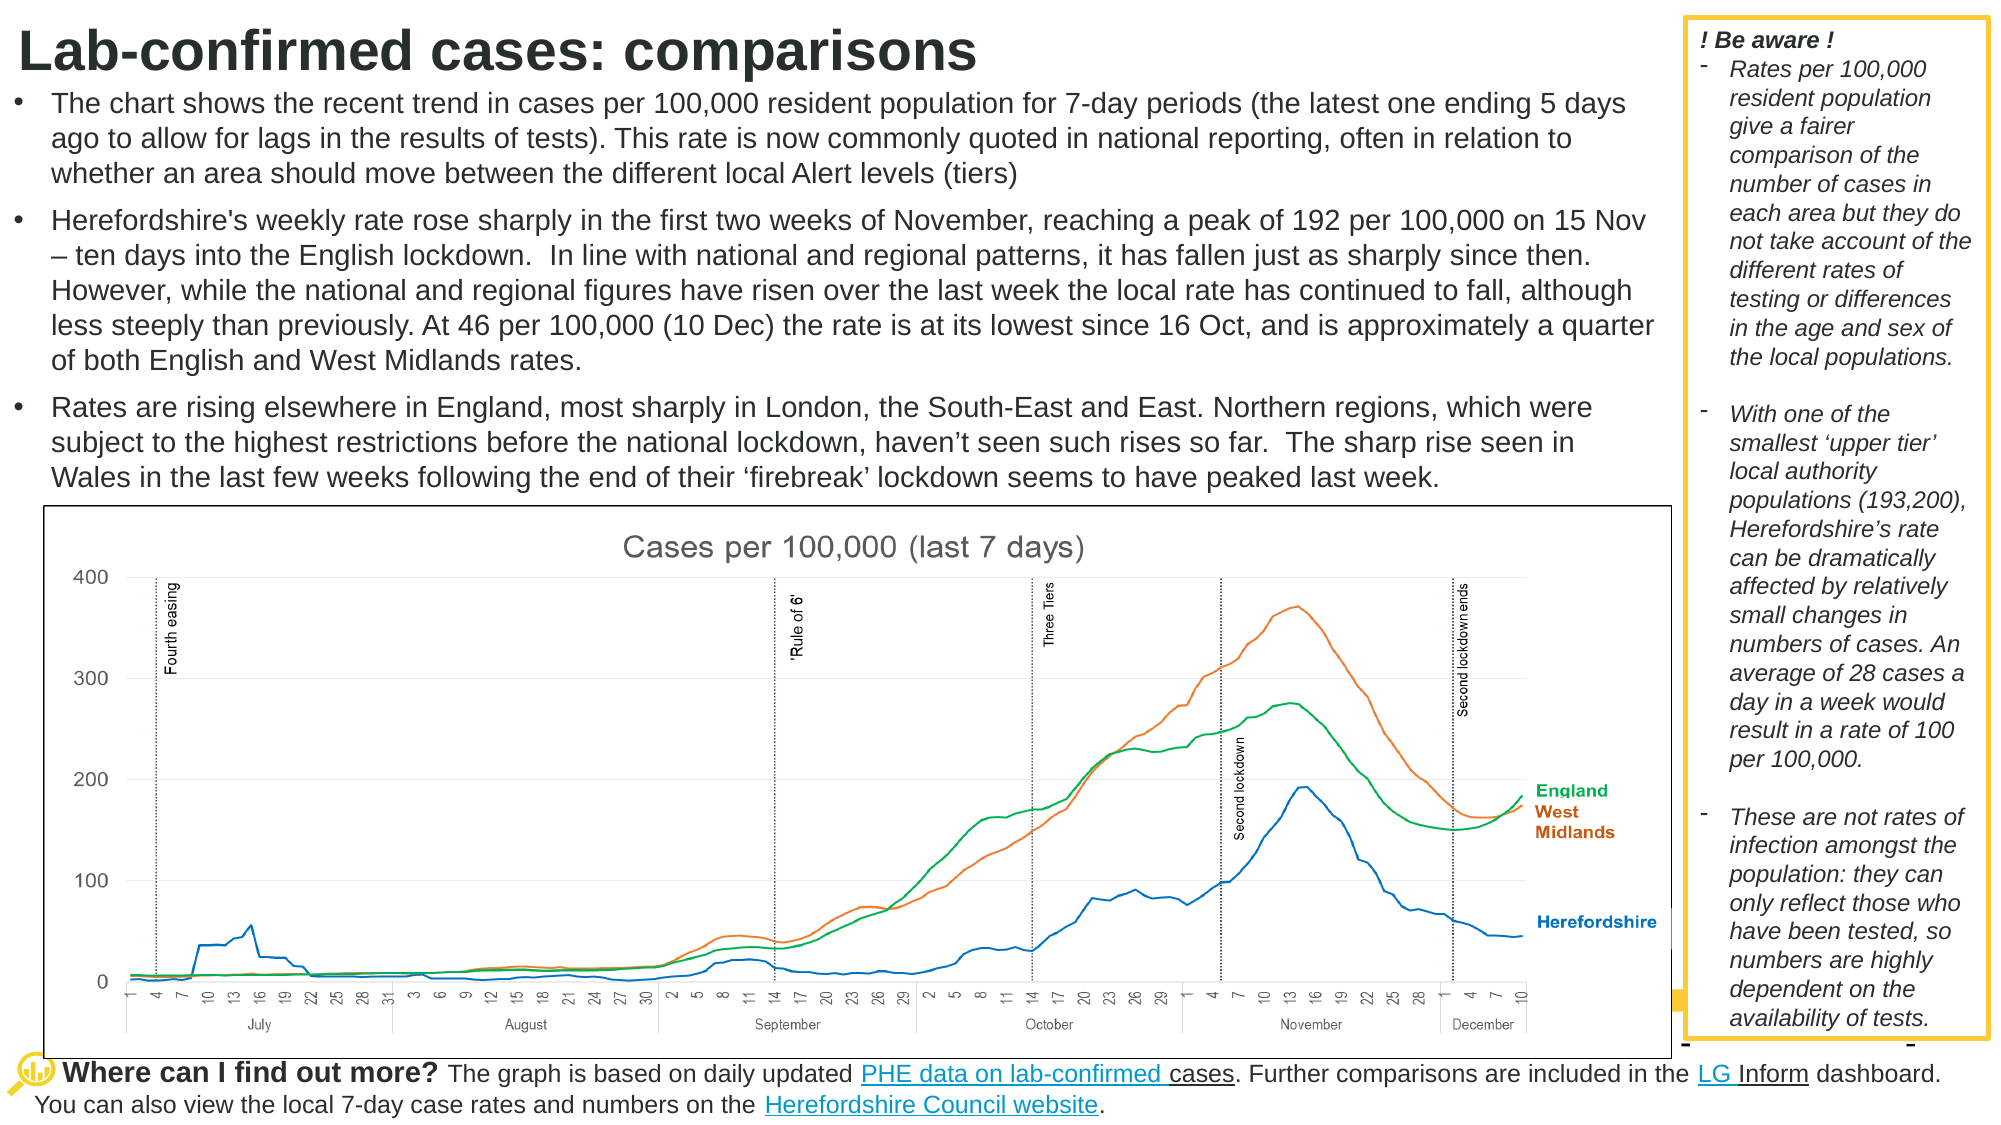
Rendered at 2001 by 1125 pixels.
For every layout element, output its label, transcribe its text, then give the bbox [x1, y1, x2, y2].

picture [6, 505, 1952, 1098]
text_box Where can I find out more? The graph is based on daily updated PHE data on lab-confirmed cases. Further comparisons are included in the LG Inform dashboard. You can also view the local 7-day case rates and numbers on the Herefordshire Council website. [19, 1046, 2000, 1125]
text_box ! Be aware ! Rates per 100,000 resident population give a fairer comparison of the number of cases in each area but they do not take account of the different rates of testing or differences in the age and sex of the local populations. With one of the smallest ‘upper tier’ local authority populations (193,200), Herefordshire’s rate can be dramatically affected by relatively small changes in numbers of cases. An average of 28 cases a day in a week would result in a rate of 100 per 100,000. These are not rates of infection amongst the population: they can only reflect those who have been tested, so numbers are highly dependent on the availability of tests. [1685, 17, 1989, 1039]
list The chart shows the recent trend in cases per 100,000 resident population for 7-day periods (the latest one ending 5 days ago to allow for lags in the results of tests). This rate is now commonly quoted in national reporting, often in relation to whether an area should move between the different local Alert levels (tiers) Herefordshire's weekly rate rose sharply in the first two weeks of November, reaching a peak of 192 per 100,000 on 15 Nov – ten days into the English lockdown. In line with national and regional patterns, it has fallen just as sharply since then. However, while the national and regional figures have risen over the last week the local rate has continued to fall, although less steeply than previously. At 46 per 100,000 (10 Dec) the rate is at its lowest since 16 Oct, and is approximately a quarter of both English and West Midlands rates. Rates are rising elsewhere in England, most sharply in London, the South-East and East. Northern regions, which were subject to the highest restrictions before the national lockdown, haven’t seen such rises so far. The sharp rise seen in Wales in the last few weeks following the end of their ‘firebreak’ lockdown seems to have peaked last week. [7, 78, 1672, 563]
title Lab-confirmed cases: comparisons [3, 13, 1441, 91]
